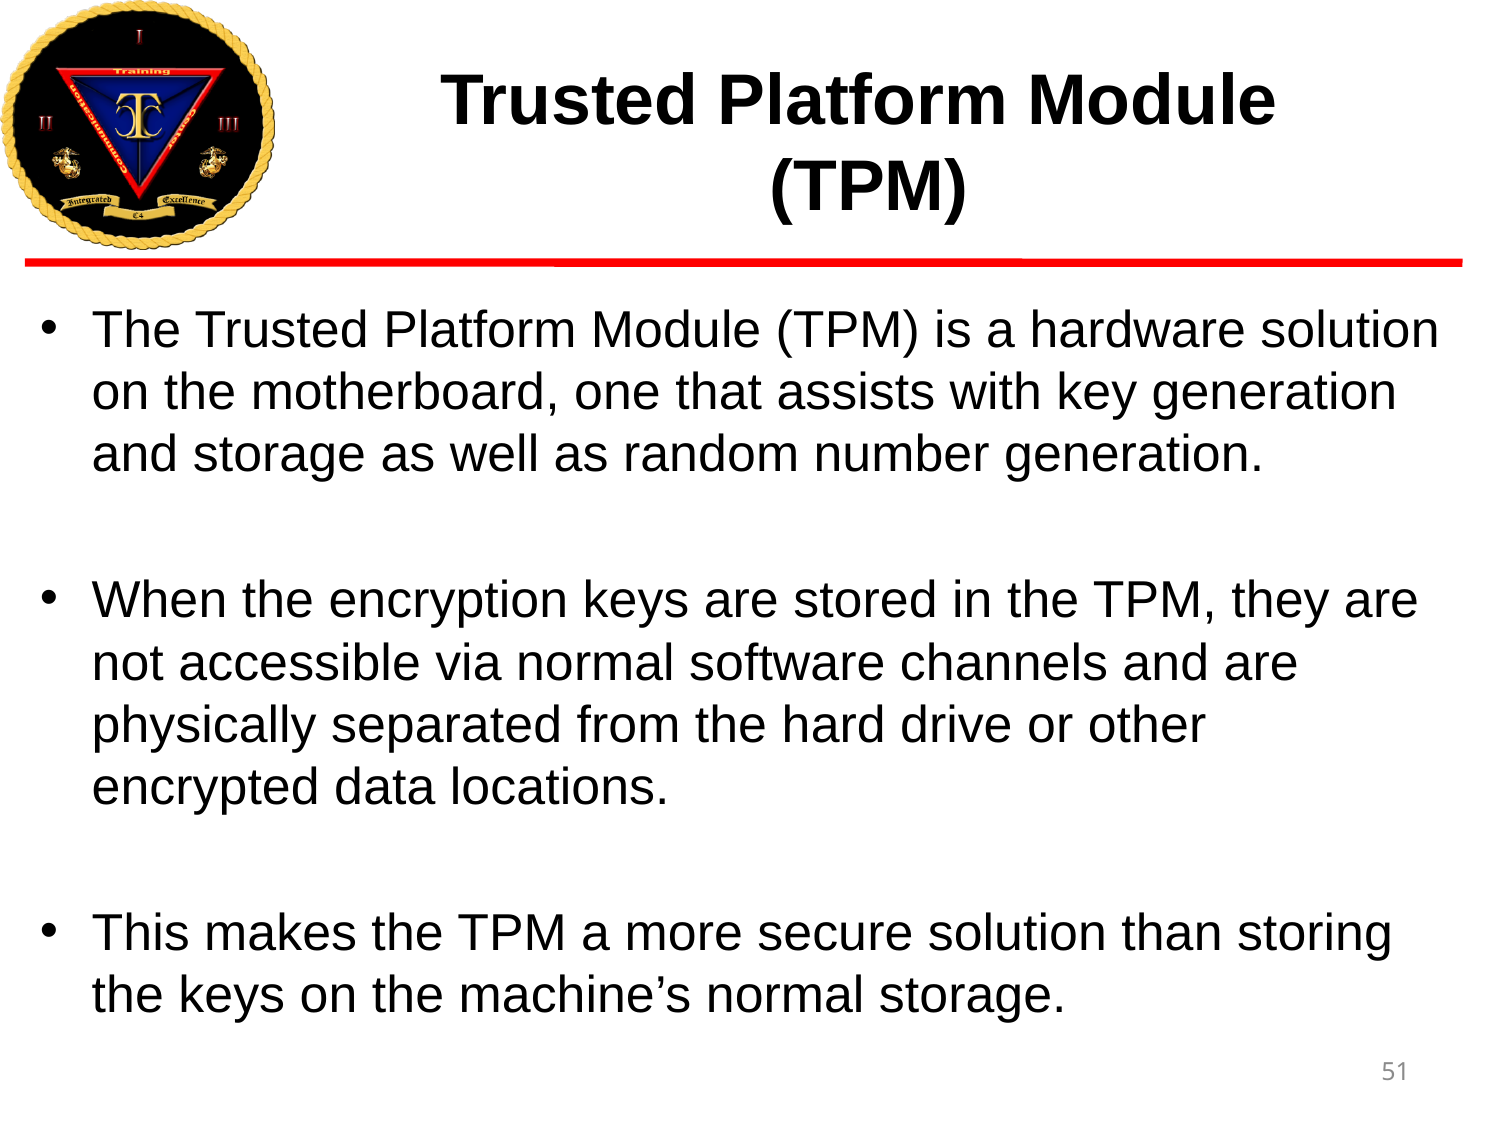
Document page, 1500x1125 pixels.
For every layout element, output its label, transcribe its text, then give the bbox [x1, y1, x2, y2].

title Trusted Platform Module (TPM) [274, 44, 1463, 233]
list The Trusted Platform Module (TPM) is a hardware solution on the motherboard, one that assists with key generation and storage as well as random number generation. When the encryption keys are stored in the TPM, they are not accessible via normal software channels and are physically separated from the hard drive or other encrypted data locations. This makes the TPM a more secure solution than storing the keys on the machine’s normal storage. [24, 287, 1463, 1081]
slide_number 51 [1074, 1042, 1425, 1103]
picture [0, 0, 275, 250]
